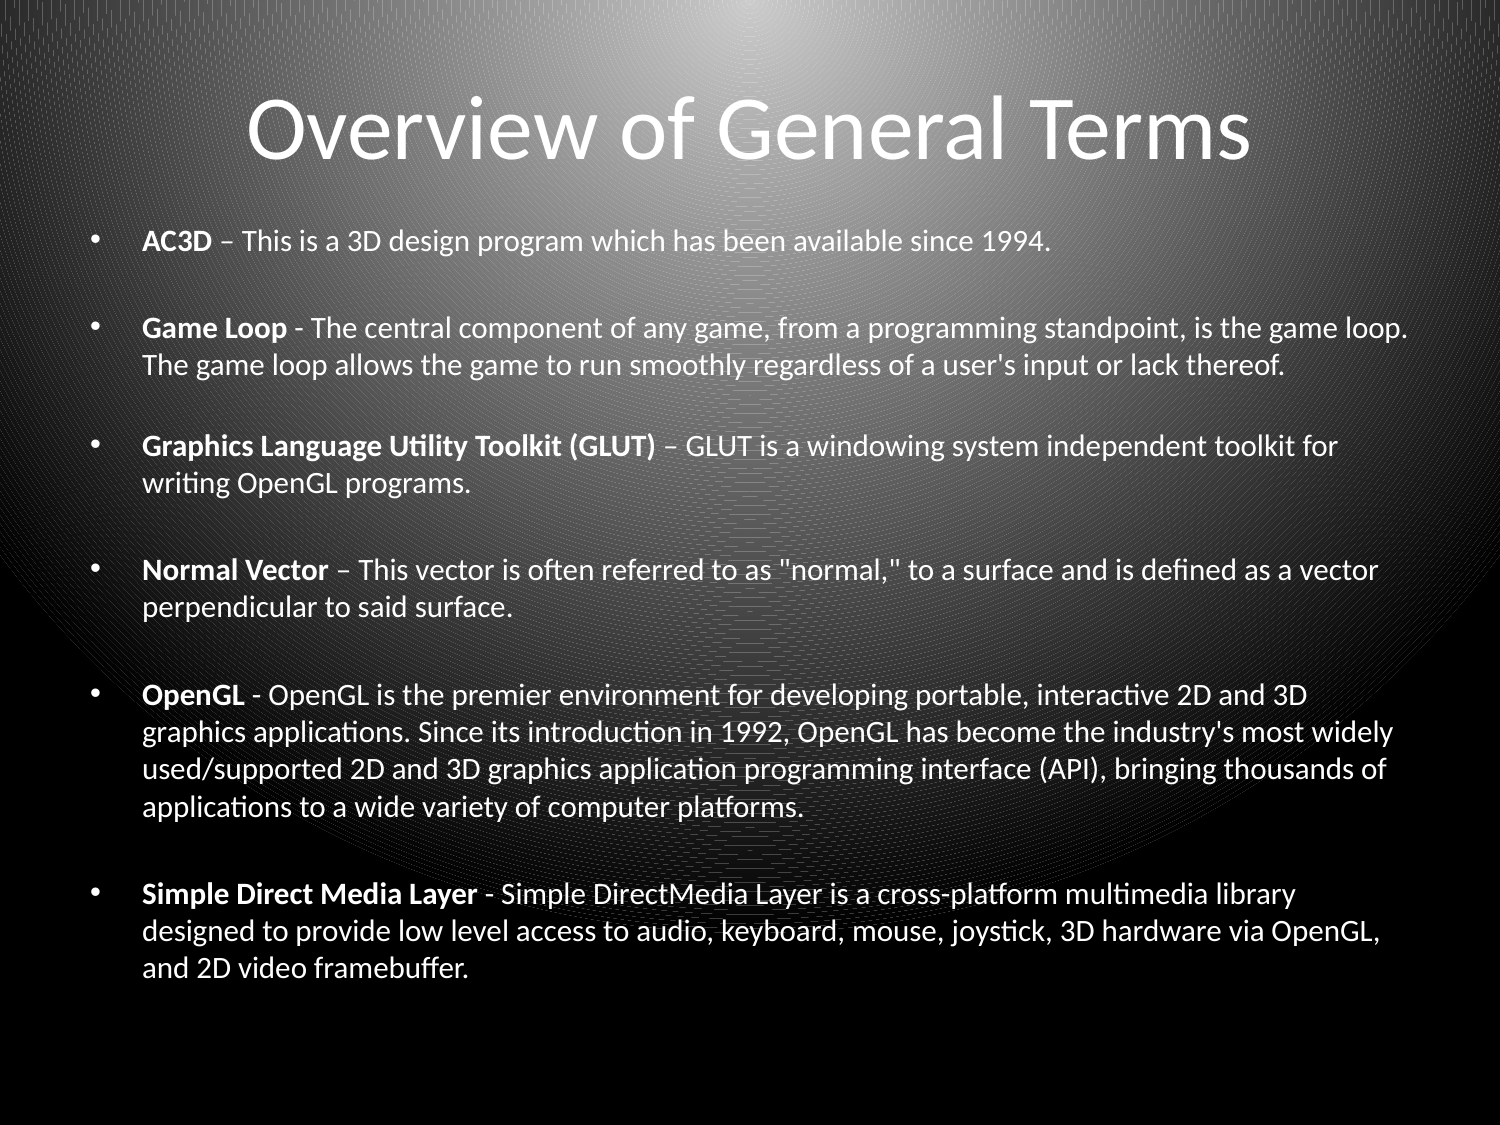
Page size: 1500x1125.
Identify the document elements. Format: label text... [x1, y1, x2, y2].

list AC3D – This is a 3D design program which has been available since 1994. Game Loop - The central component of any game, from a programming standpoint, is the game loop. The game loop allows the game to run smoothly regardless of a user's input or lack thereof. Graphics Language Utility Toolkit (GLUT) – GLUT is a windowing system independent toolkit for writing OpenGL programs. Normal Vector – This vector is often referred to as "normal," to a surface and is defined as a vector perpendicular to said surface. OpenGL - OpenGL is the premier environment for developing portable, interactive 2D and 3D graphics applications. Since its introduction in 1992, OpenGL has become the industry's most widely used/supported 2D and 3D graphics application programming interface (API), bringing thousands of applications to a wide variety of computer platforms. Simple Direct Media Layer - Simple DirectMedia Layer is a cross-platform multimedia library designed to provide low level access to audio, keyboard, mouse, joystick, 3D hardware via OpenGL, and 2D video framebuffer. [75, 212, 1425, 1005]
title Overview of General Terms [75, 45, 1425, 200]
